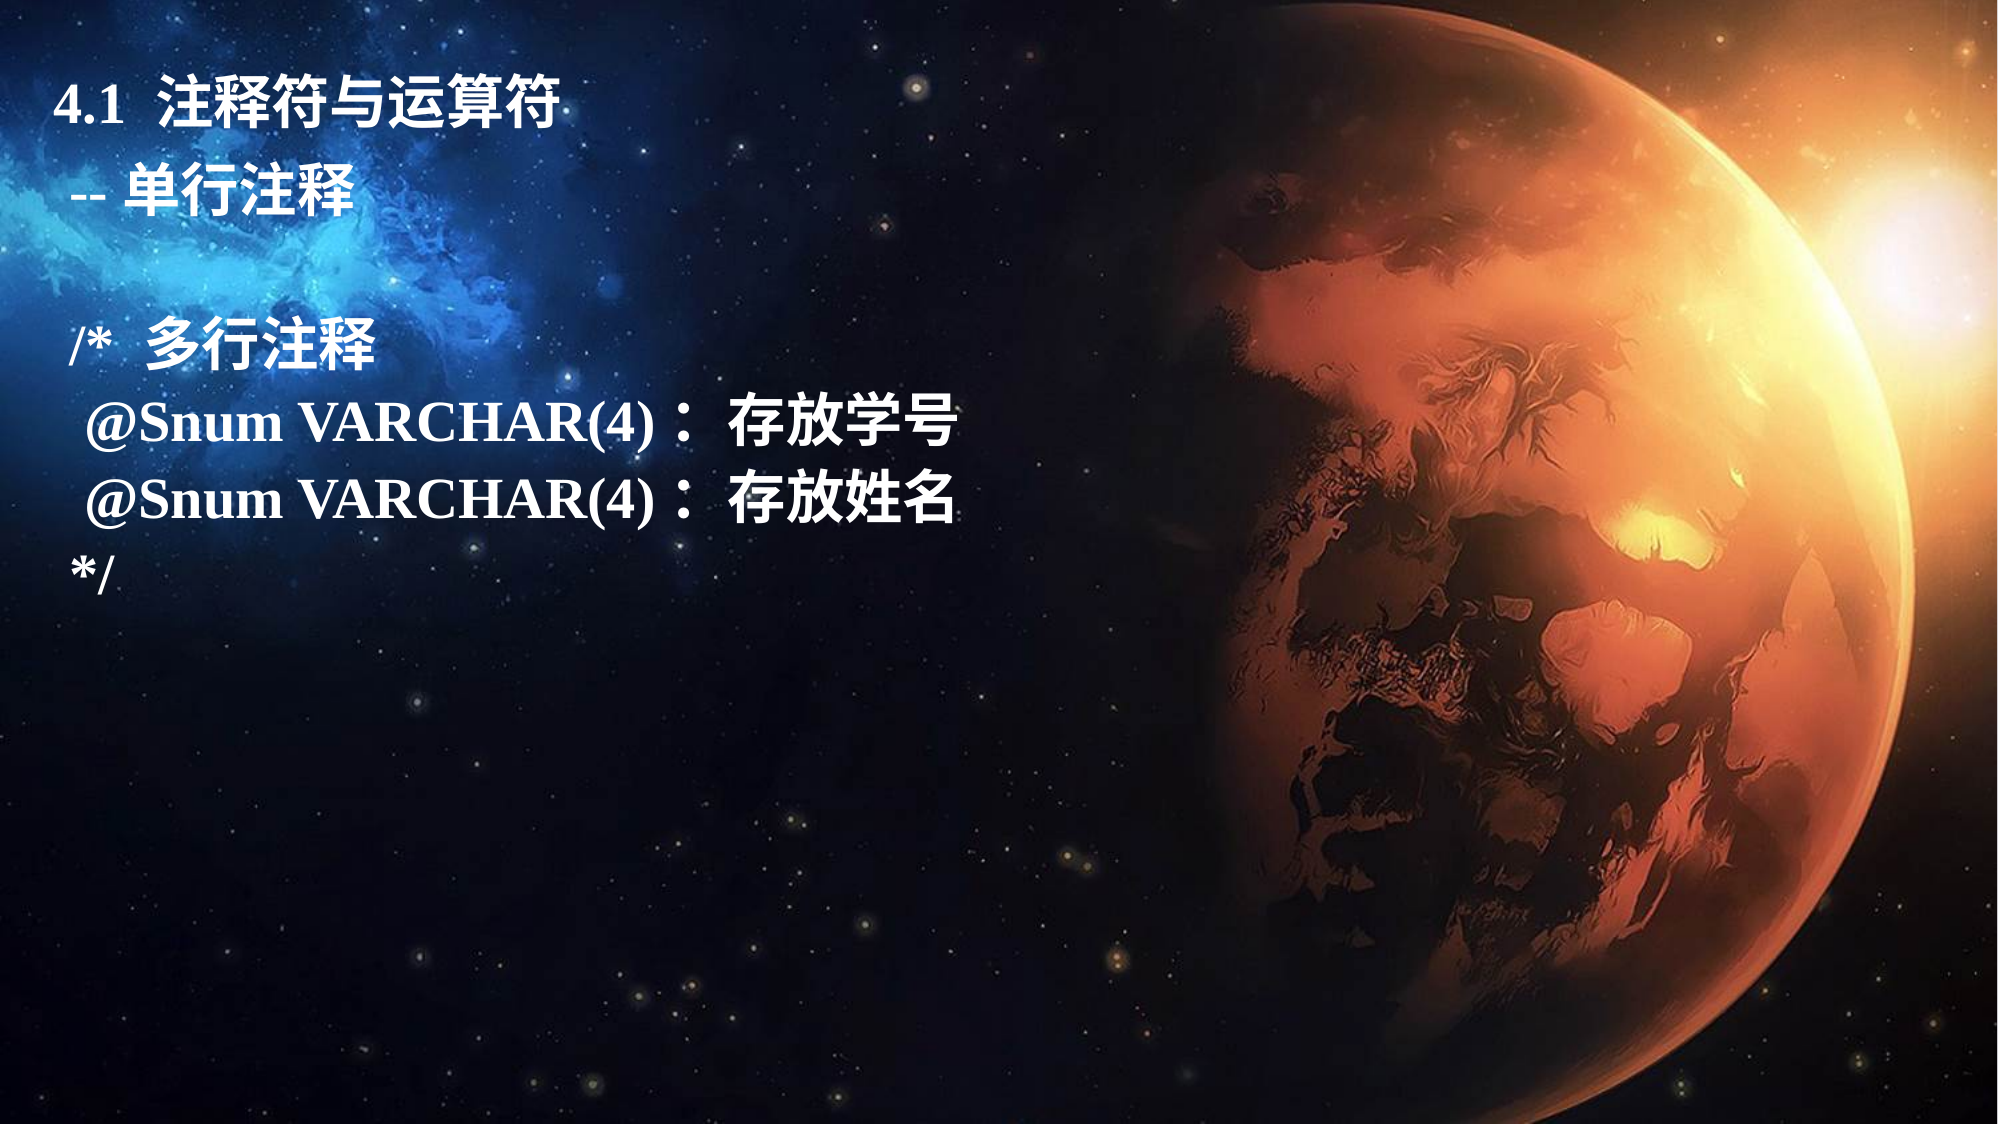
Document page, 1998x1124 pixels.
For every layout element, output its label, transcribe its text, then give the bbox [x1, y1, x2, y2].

picture [0, 0, 1998, 1124]
list --单行注释 /* 多行注释 @Snum VARCHAR(4)：存放学号 @Snum VARCHAR(4)：存放姓名 */ [54, 159, 1822, 1009]
title 4.1 注释符与运算符 [38, 17, 1300, 143]
